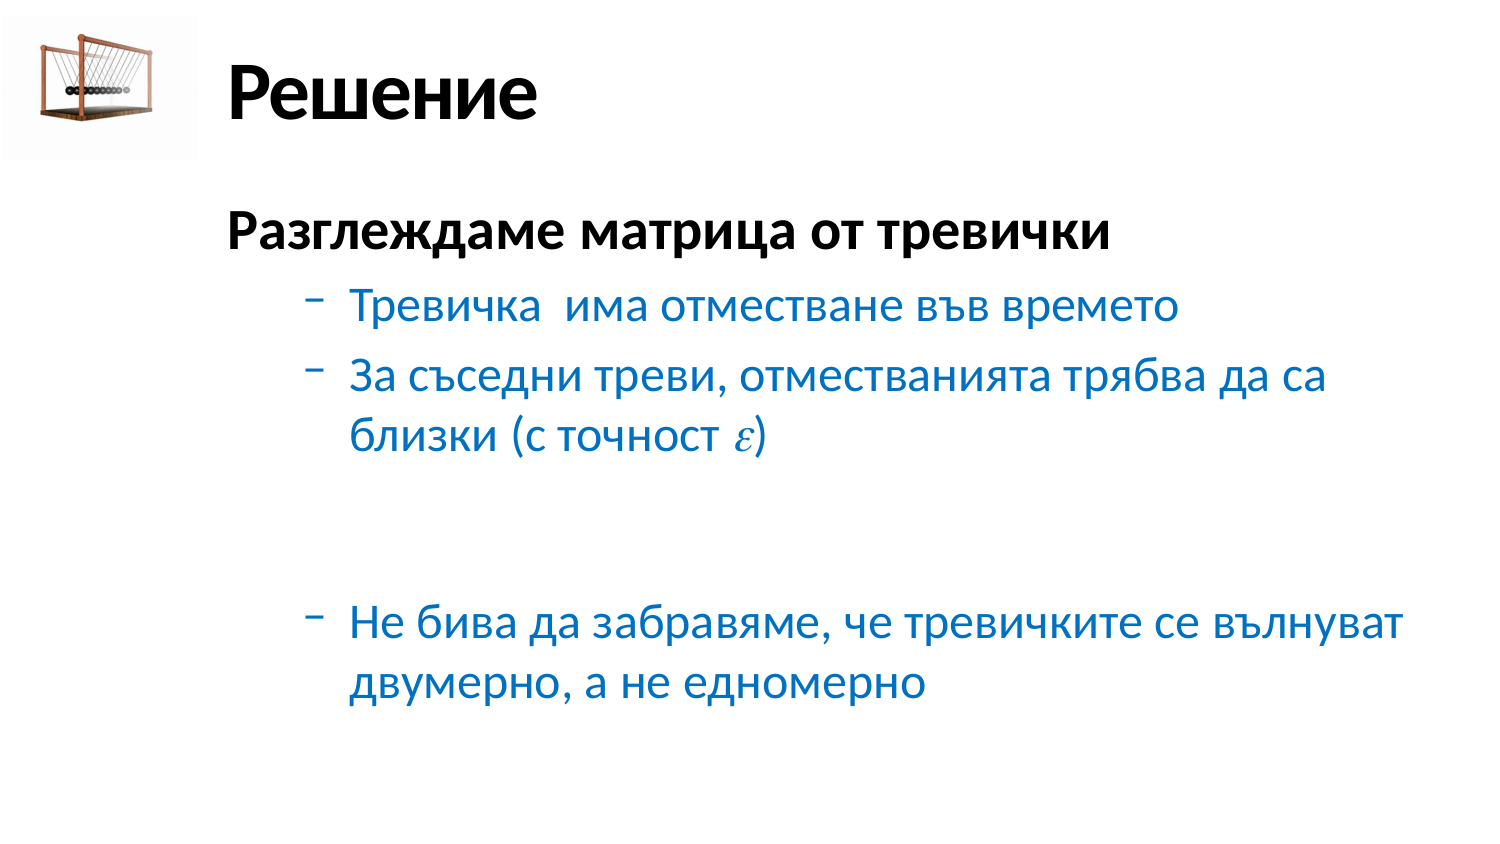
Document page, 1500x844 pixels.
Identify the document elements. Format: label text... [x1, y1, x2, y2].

title Решение [212, 21, 1500, 150]
picture [3, 17, 197, 161]
